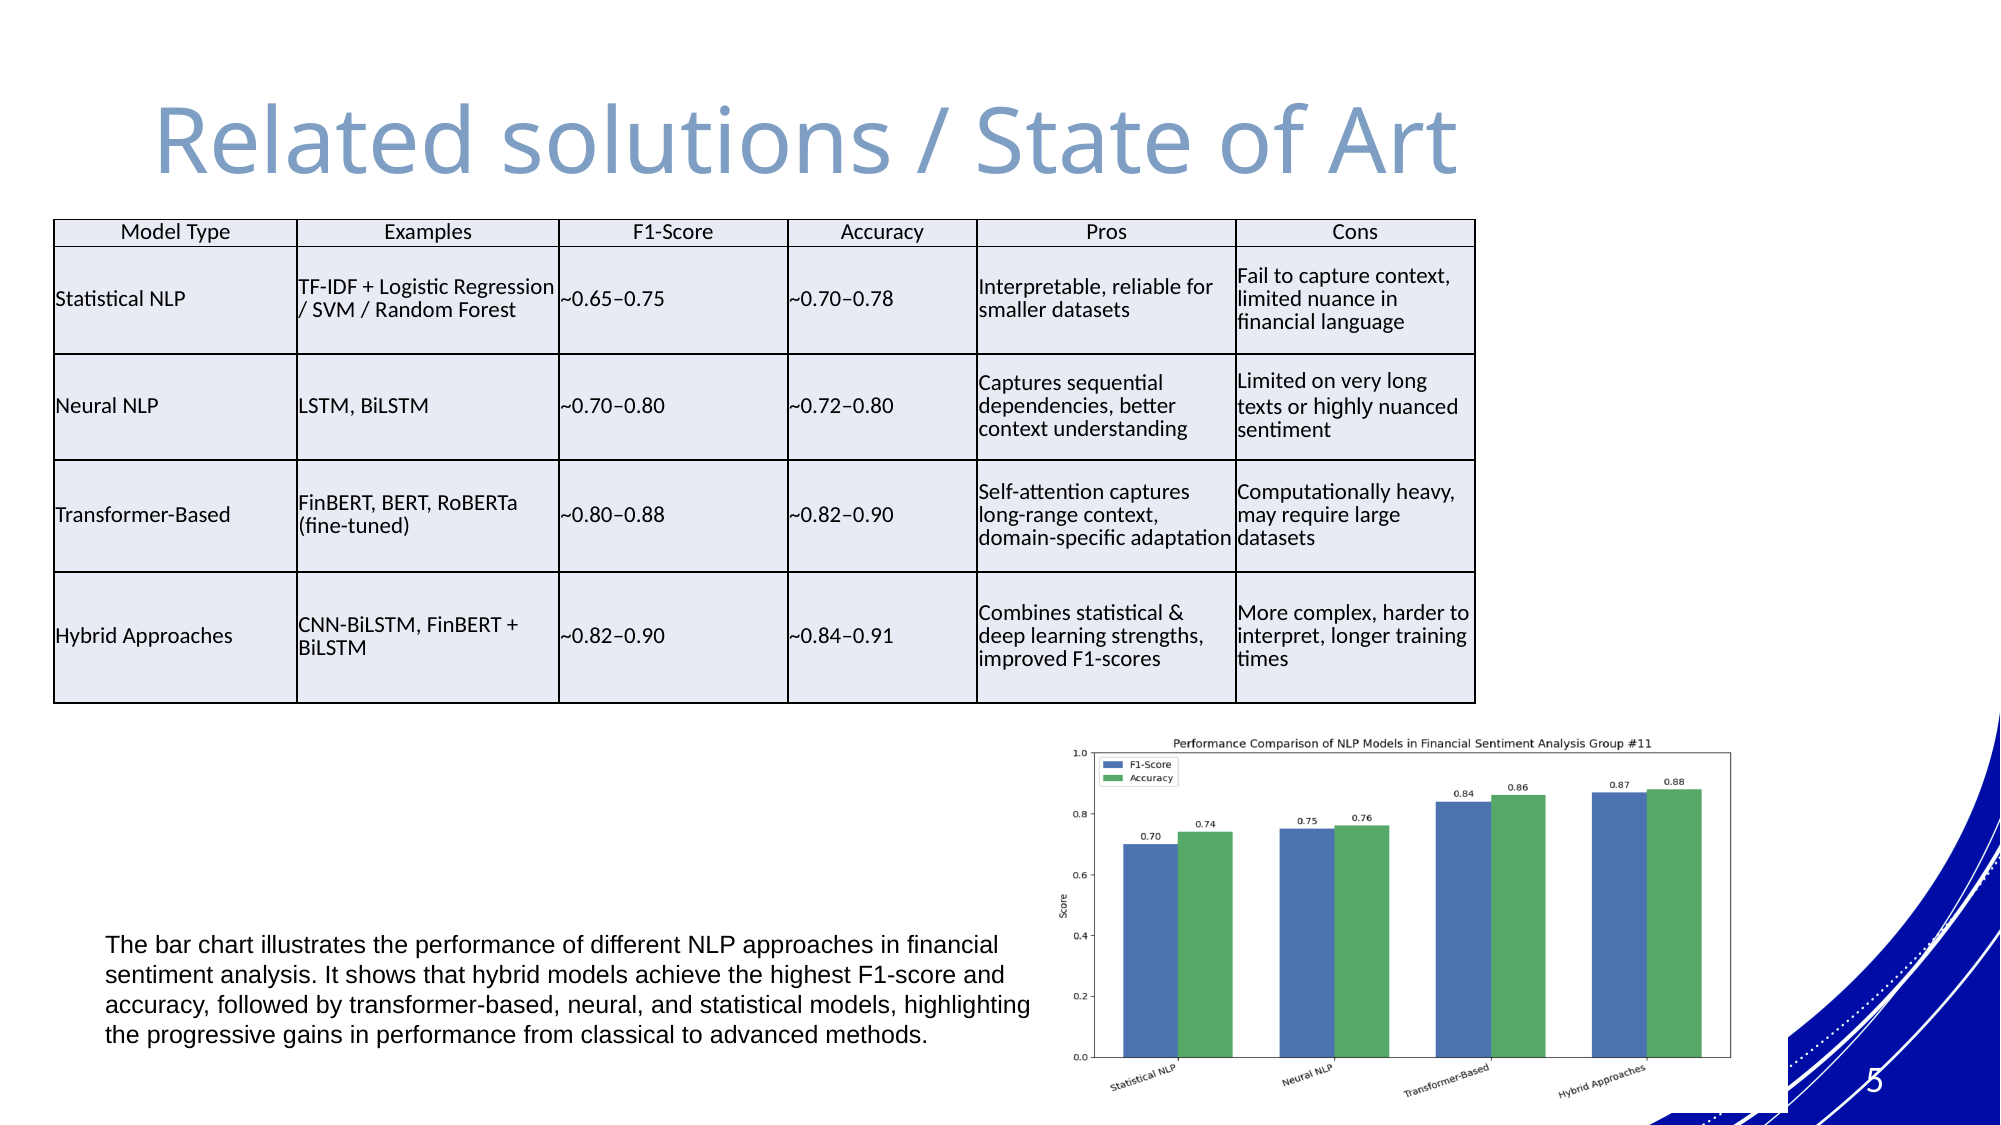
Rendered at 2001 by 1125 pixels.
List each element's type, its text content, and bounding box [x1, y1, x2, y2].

table_header Cons [1237, 220, 1474, 246]
table_cell Self-attention captures long-range context, domain-specific adaptation [978, 461, 1235, 571]
table_cell Computationally heavy, may require large datasets [1237, 461, 1474, 571]
table_header Accuracy [789, 220, 976, 246]
table_cell Limited on very long texts or highly nuanced sentiment [1237, 355, 1474, 459]
table_cell TF-IDF + Logistic Regression / SVM / Random Forest [298, 247, 558, 353]
table_cell Statistical NLP [55, 247, 296, 353]
table_cell ~0.82–0.90 [560, 573, 787, 702]
table_cell Fail to capture context, limited nuance in financial language [1237, 247, 1474, 353]
table_cell FinBERT, BERT, RoBERTa (fine-tuned) [298, 461, 558, 571]
table_cell ~0.82–0.90 [789, 461, 976, 571]
table_cell ~0.65–0.75 [560, 247, 787, 353]
table_cell CNN-BiLSTM, FinBERT + BiLSTM [298, 573, 558, 702]
table_cell Transformer-Based [55, 461, 296, 571]
table_header Model Type [55, 220, 296, 246]
table_cell ~0.80–0.88 [560, 461, 787, 571]
title Related solutions / State of Art [137, 59, 1863, 229]
table_header F1-Score [560, 220, 787, 246]
table_cell Neural NLP [55, 355, 296, 459]
table_cell Captures sequential dependencies, better context understanding [978, 355, 1235, 459]
table_cell Hybrid Approaches [55, 573, 296, 702]
table_cell ~0.70–0.80 [560, 355, 787, 459]
table_cell Interpretable, reliable for smaller datasets [978, 247, 1235, 353]
table_cell Combines statistical & deep learning strengths, improved F1-scores [978, 573, 1235, 702]
table_cell More complex, harder to interpret, longer training times [1237, 573, 1474, 702]
table_header Examples [298, 220, 558, 246]
table_cell ~0.70–0.78 [789, 247, 976, 353]
table_header Pros [978, 220, 1235, 246]
table_cell ~0.84–0.91 [789, 573, 976, 702]
table_cell LSTM, BiLSTM [298, 355, 558, 459]
text_box The bar chart illustrates the performance of different NLP approaches in financial sentiment analysis. It shows that hybrid models achieve the highest F1-score and accuracy, followed by transformer-based, neural, and statistical models, highlighting the progressive gains in performance from classical to advanced methods. [90, 921, 1049, 1056]
table_cell ~0.72–0.80 [789, 355, 976, 459]
picture [0, 0, 2000, 1125]
